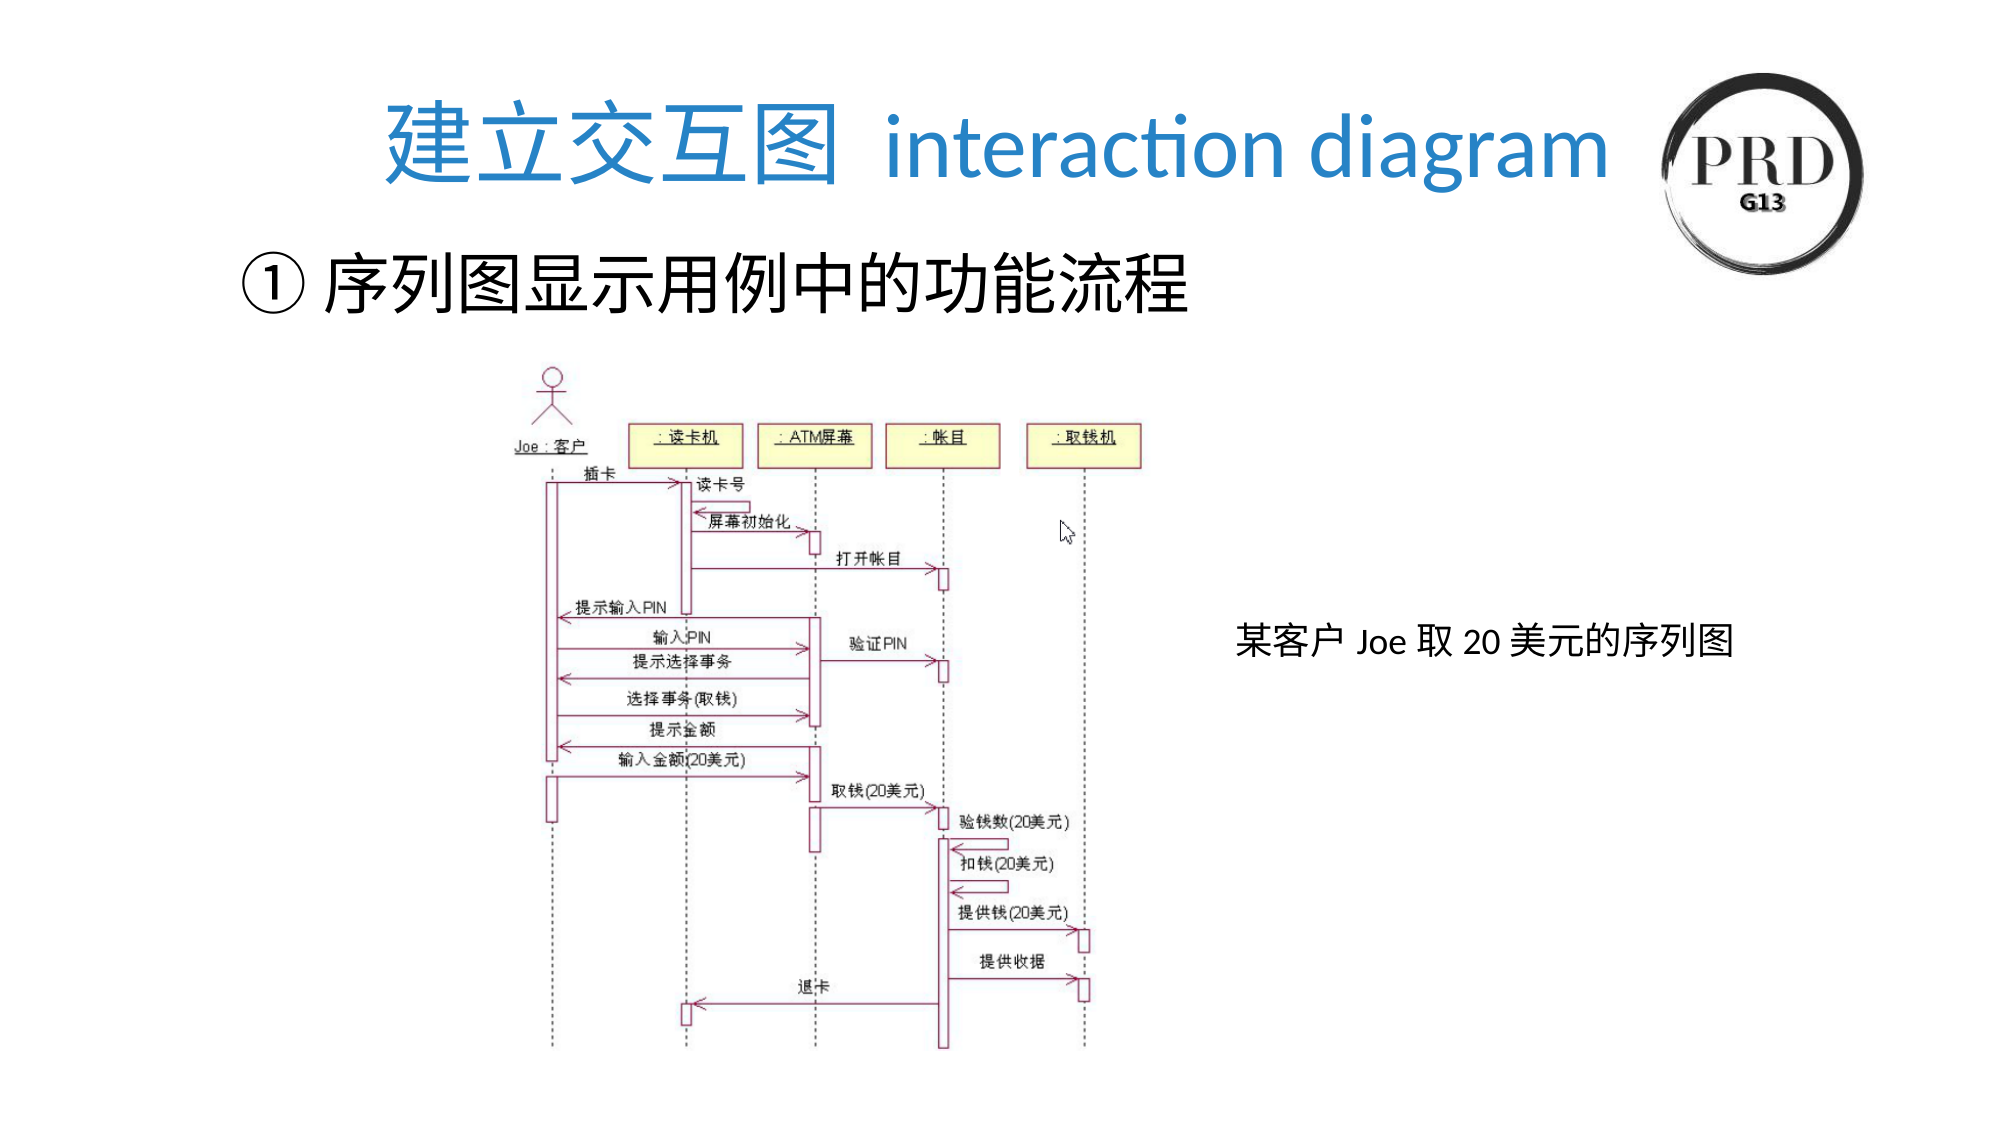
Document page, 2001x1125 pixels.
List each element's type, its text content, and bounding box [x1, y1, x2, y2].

picture [1609, 29, 1912, 316]
picture [491, 347, 1193, 1058]
text_box 某客户Joe取20美元的序列图 [1220, 609, 1783, 670]
title 建立交互图 interaction diagram [97, 47, 1604, 235]
text_box ①序列图显示用例中的功能流程 [225, 234, 1499, 330]
